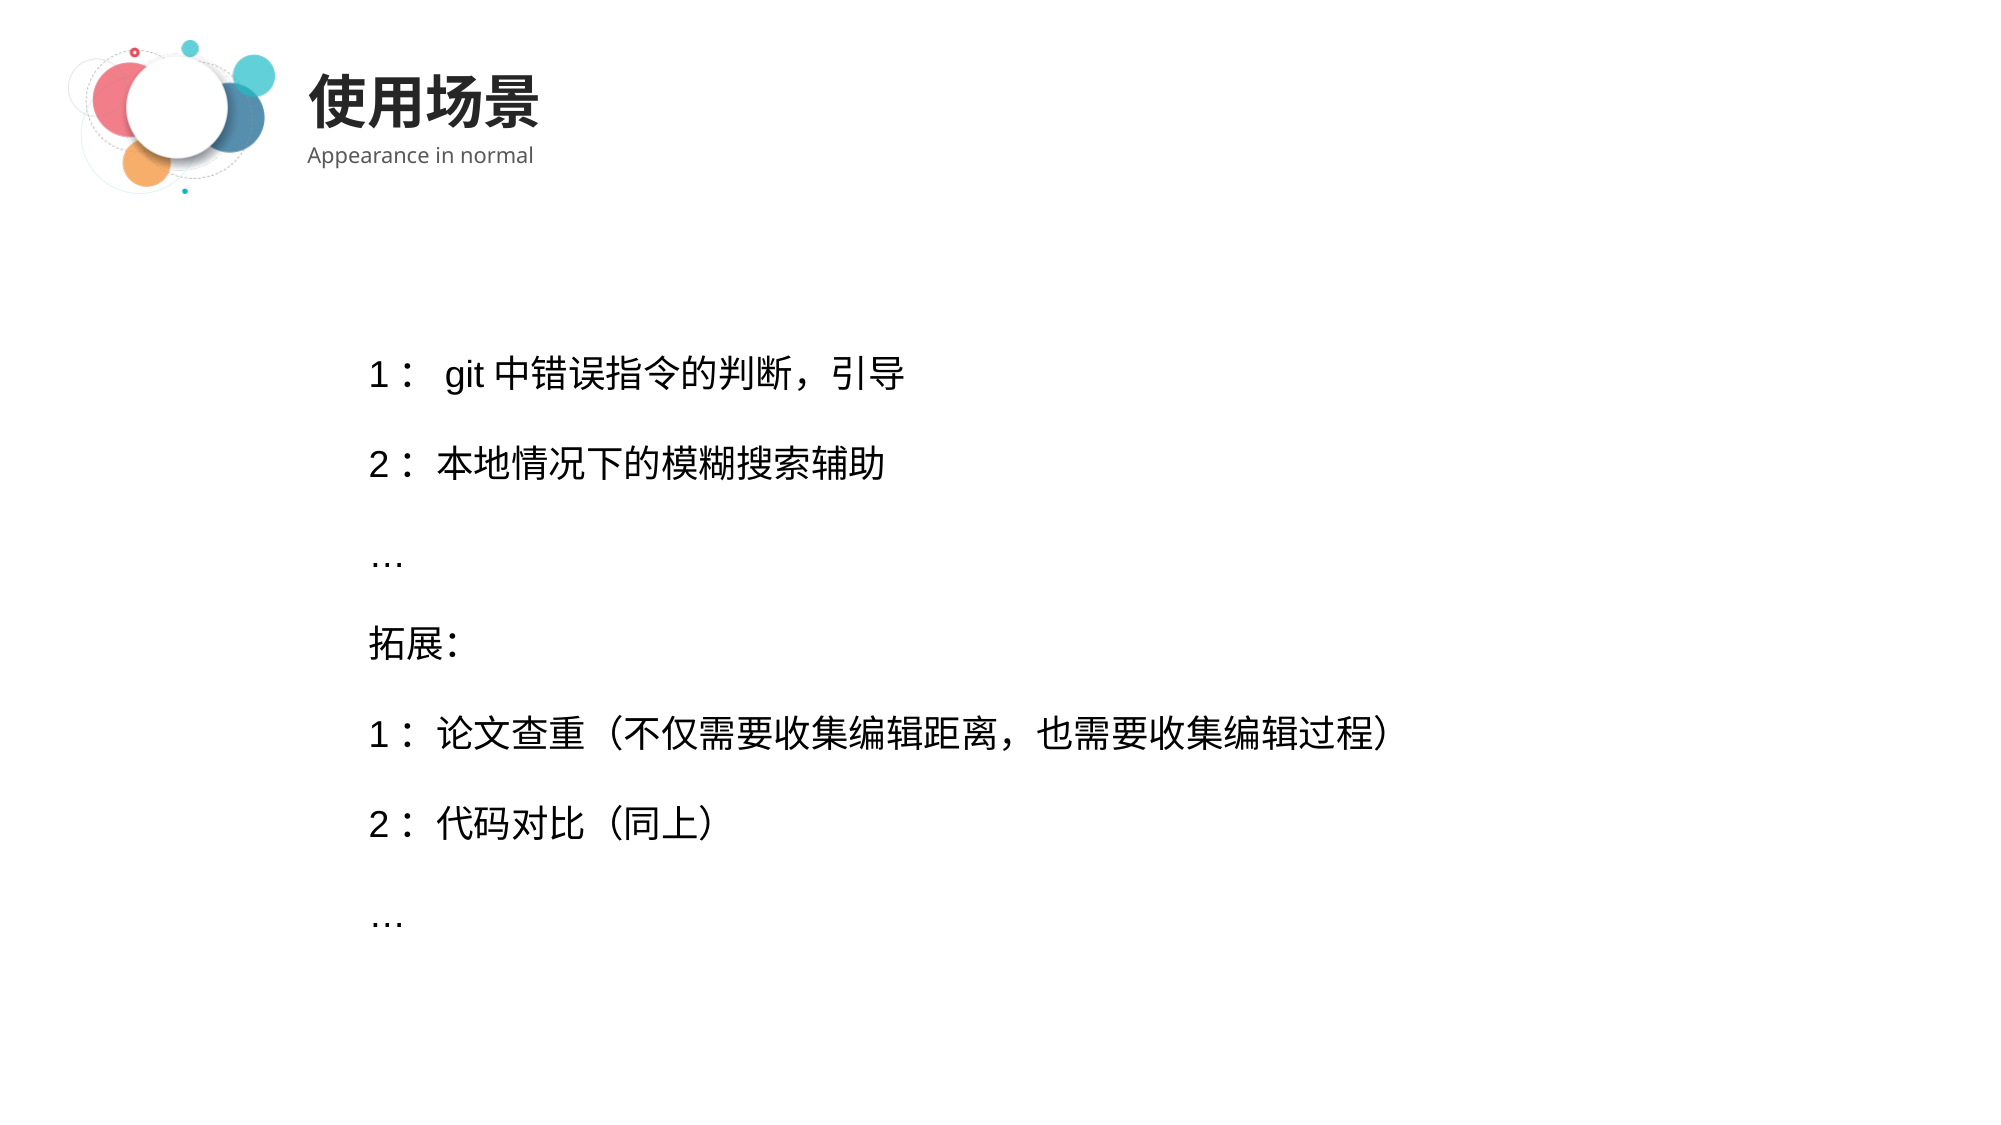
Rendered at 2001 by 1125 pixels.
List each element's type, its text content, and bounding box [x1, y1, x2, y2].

text_box 1：git中错误指令的判断，引导 2：本地情况下的模糊搜索辅助 … 拓展： 1：论文查重（不仅需要收集编辑距离，也需要收集编辑过程） 2：代码对比（同上） … [353, 342, 1545, 943]
picture [68, 40, 275, 194]
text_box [292, 58, 911, 176]
